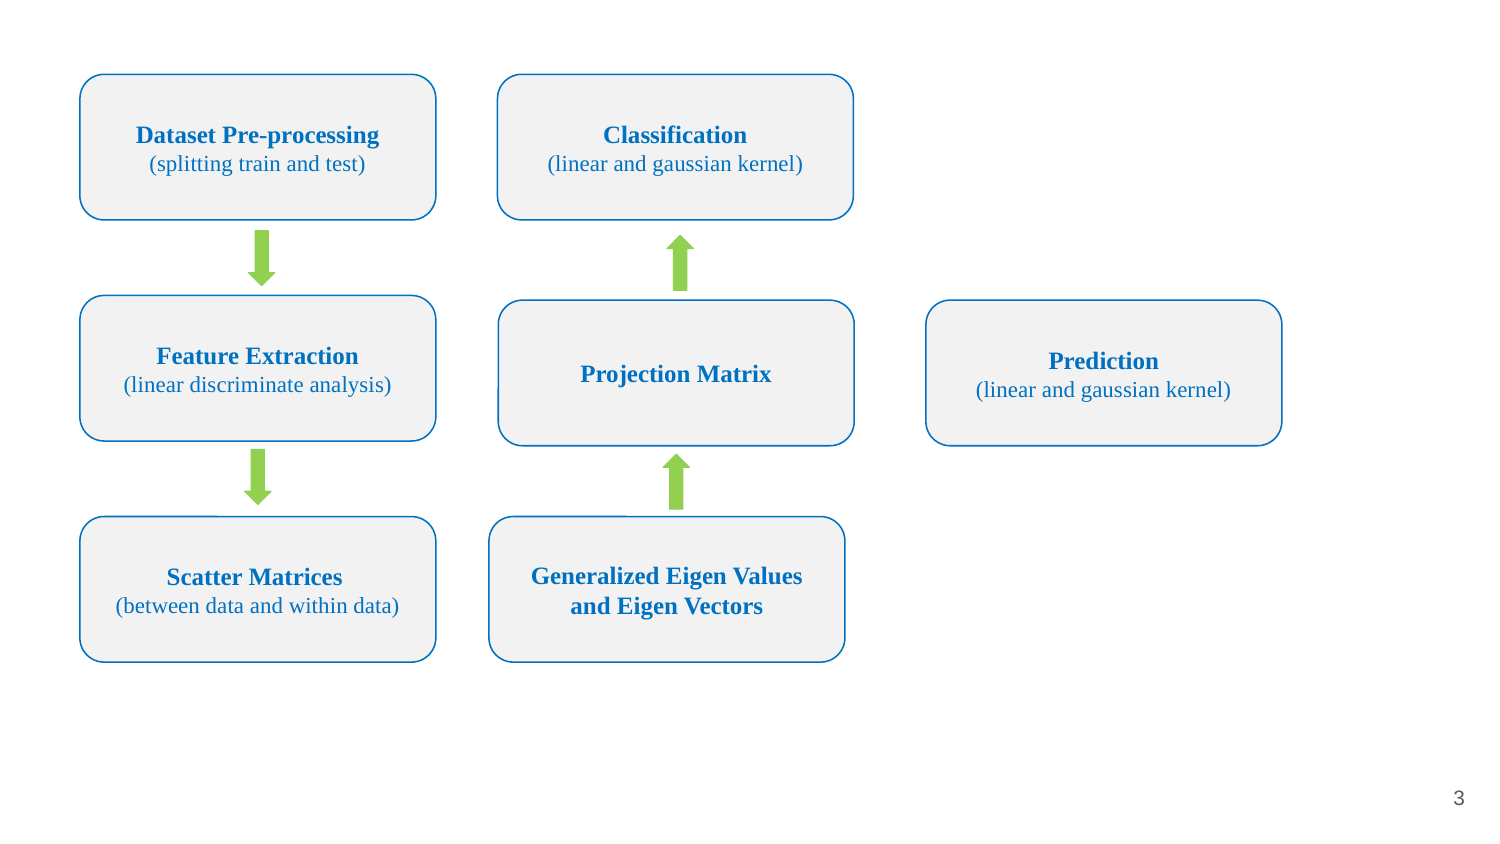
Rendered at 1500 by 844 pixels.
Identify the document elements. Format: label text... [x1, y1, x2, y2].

slide_number 3 [1389, 764, 1480, 830]
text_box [79, 74, 1283, 663]
